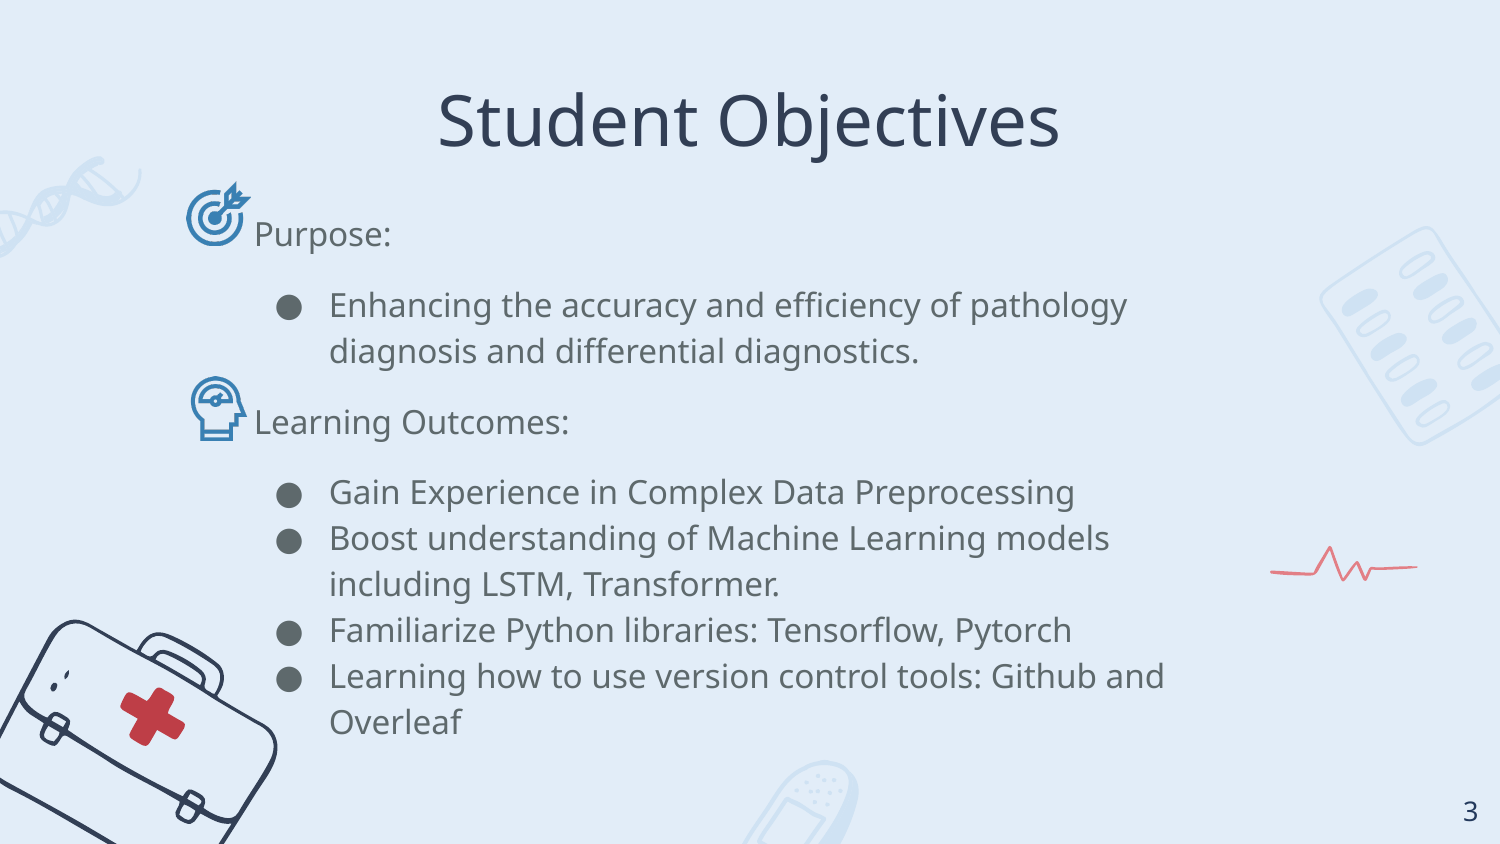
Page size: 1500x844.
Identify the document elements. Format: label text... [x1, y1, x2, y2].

list Purpose: Enhancing the accuracy and efficiency of pathology diagnosis and differential diagnostics. Learning Outcomes: Gain Experience in Complex Data Preprocessing Boost understanding of Machine Learning models including LSTM, Transformer. Familiarize Python libraries: Tensorflow, Pytorch Learning how to use version control tools: Github and Overleaf [238, 207, 1262, 730]
picture [186, 376, 252, 442]
slide_number ‹#› [1403, 779, 1494, 844]
picture [186, 180, 252, 246]
title Student Objectives [118, 76, 1382, 157]
